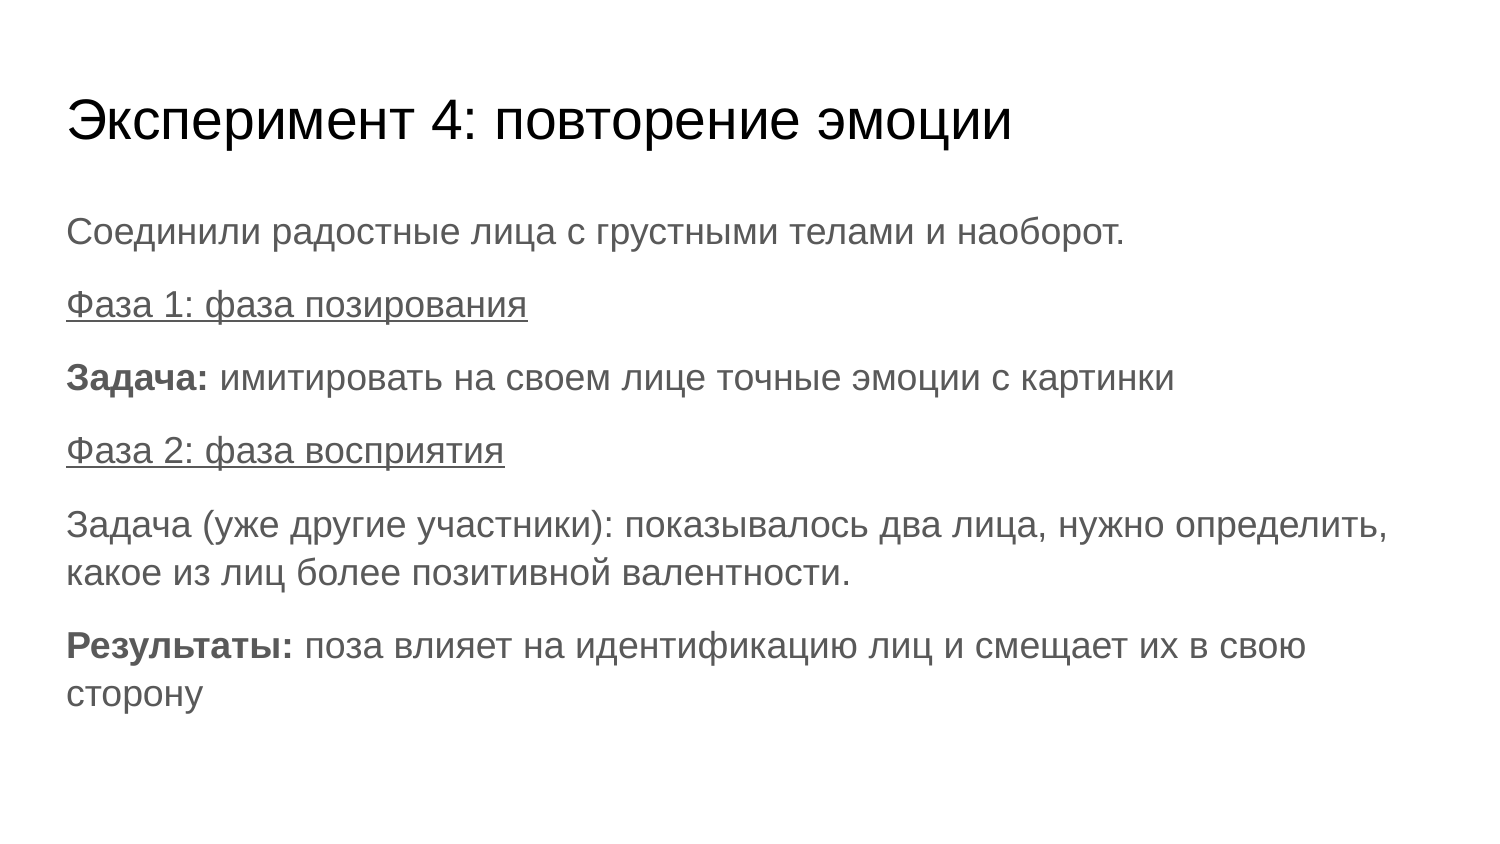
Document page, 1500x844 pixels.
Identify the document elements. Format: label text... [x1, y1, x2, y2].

list Соединили радостные лица с грустными телами и наоборот. Фаза 1: фаза позирования Задача: имитировать на своем лице точные эмоции с картинки Фаза 2: фаза восприятия Задача (уже другие участники): показывалось два лица, нужно определить, какое из лиц более позитивной валентности. Результаты: поза влияет на идентификацию лиц и смещает их в свою сторону [51, 189, 1449, 750]
title Эксперимент 4: повторение эмоции [51, 72, 1449, 167]
